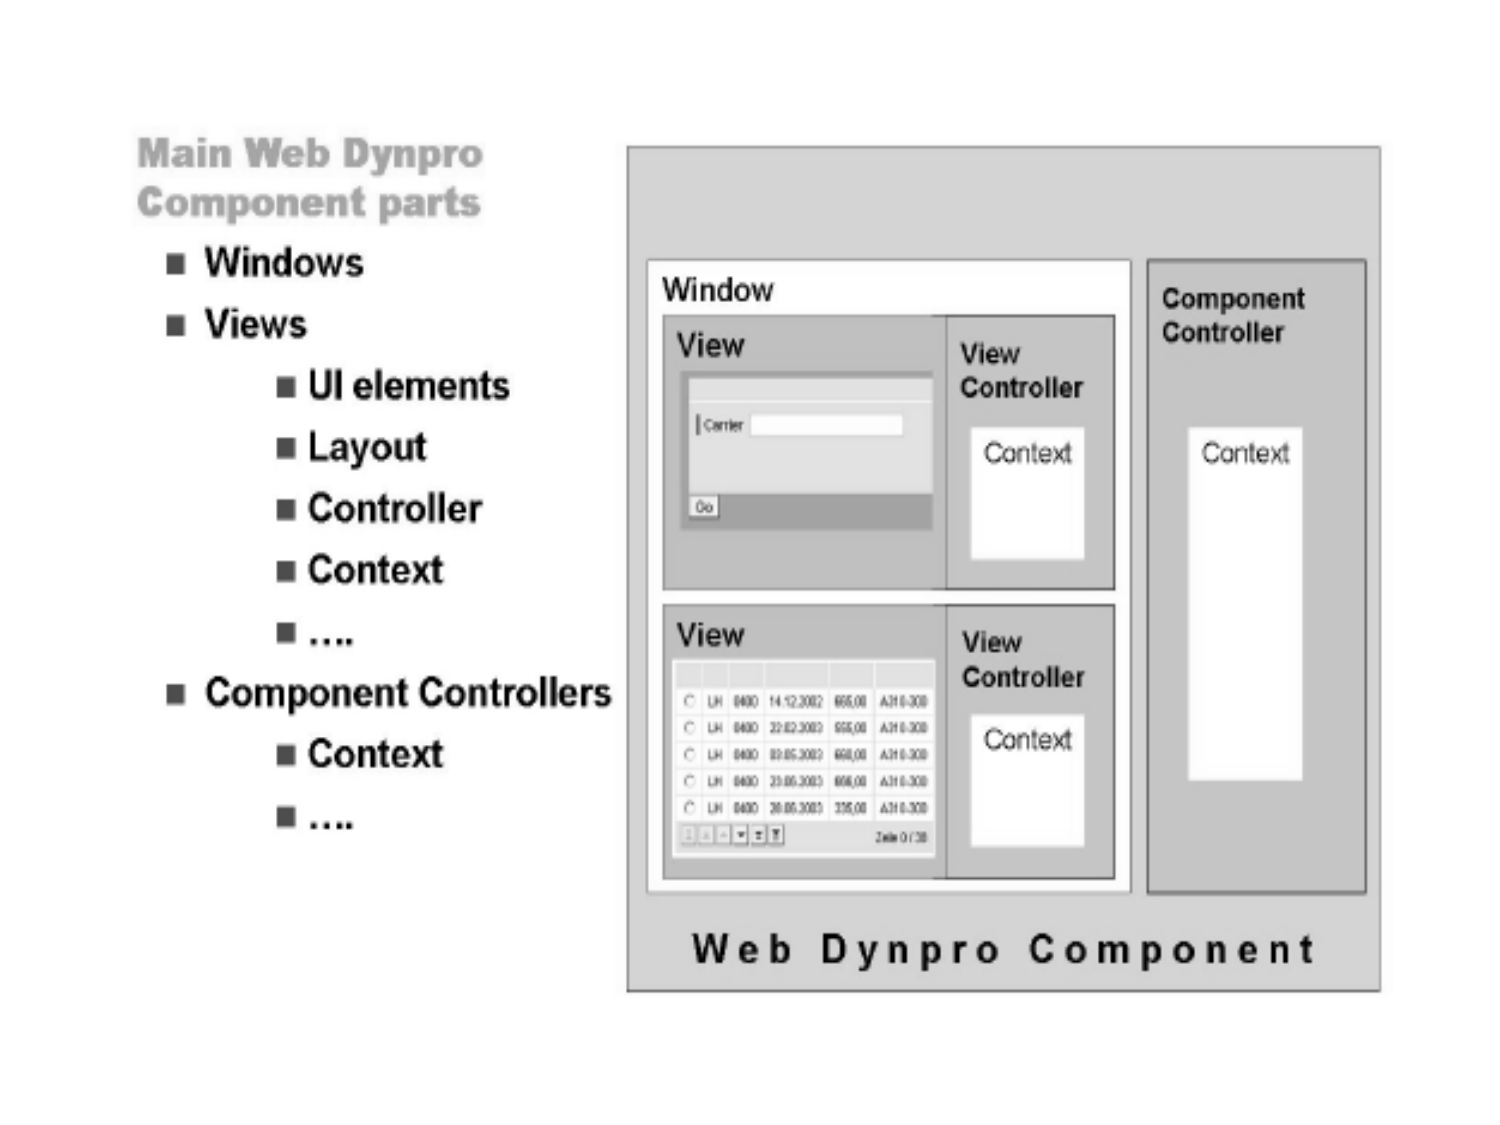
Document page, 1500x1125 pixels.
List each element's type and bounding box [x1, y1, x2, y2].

picture [105, 93, 1430, 1020]
